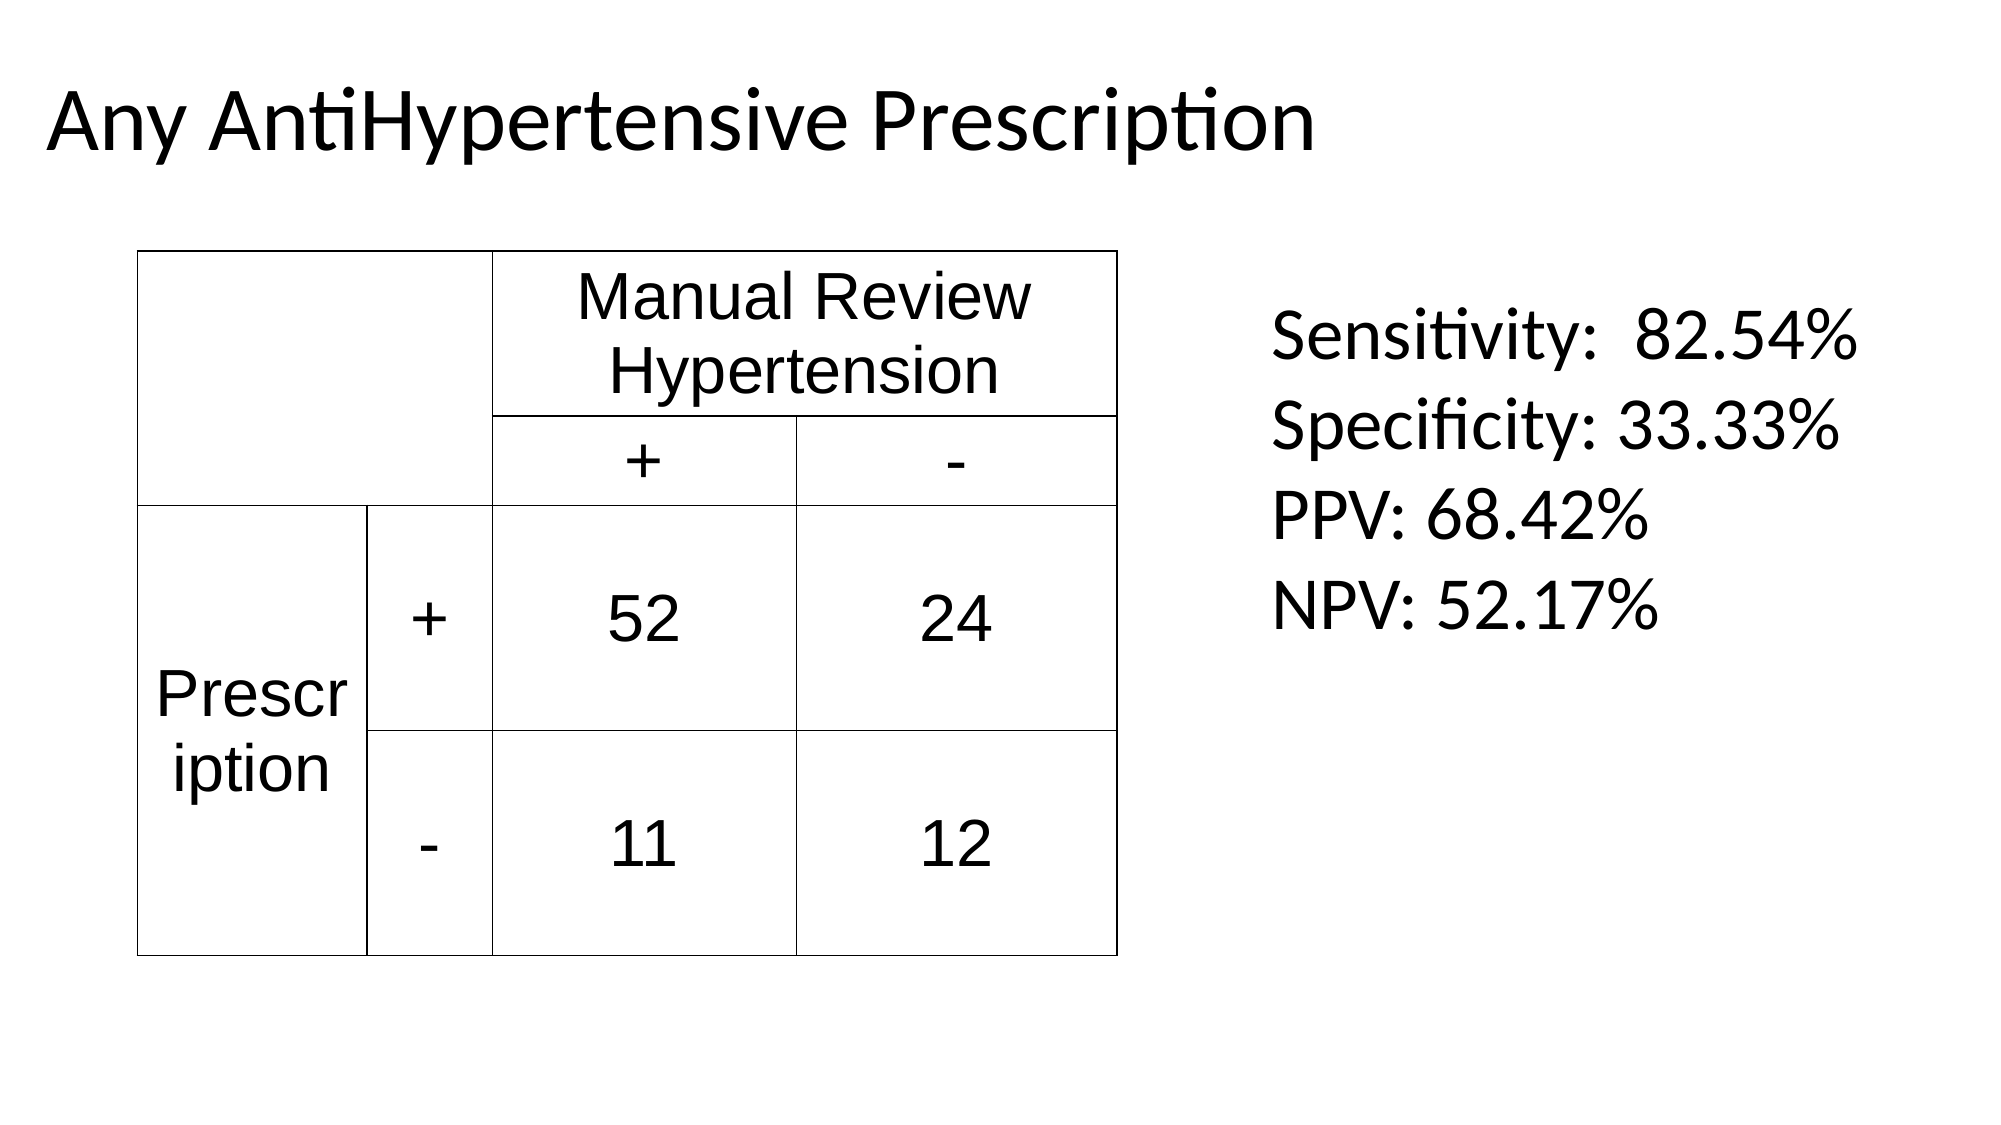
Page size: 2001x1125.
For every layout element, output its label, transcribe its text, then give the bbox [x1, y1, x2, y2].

text_box Sensitivity: 82.54% Specificity: 33.33% PPV: 68.42% NPV: 52.17% [1256, 277, 1930, 656]
table_cell - [368, 731, 492, 955]
table_cell - [797, 417, 1116, 505]
table_cell + [493, 417, 796, 505]
title Any AntiHypertensive Prescription [31, 12, 1969, 230]
table_header [138, 252, 492, 505]
table_cell Prescription [138, 506, 366, 955]
table_header Manual Review Hypertension [493, 252, 1116, 415]
table_cell 52 [493, 506, 796, 730]
table_cell 24 [797, 506, 1116, 730]
table_cell 11 [493, 731, 796, 955]
table_cell + [368, 506, 492, 730]
table_cell 12 [797, 731, 1116, 955]
